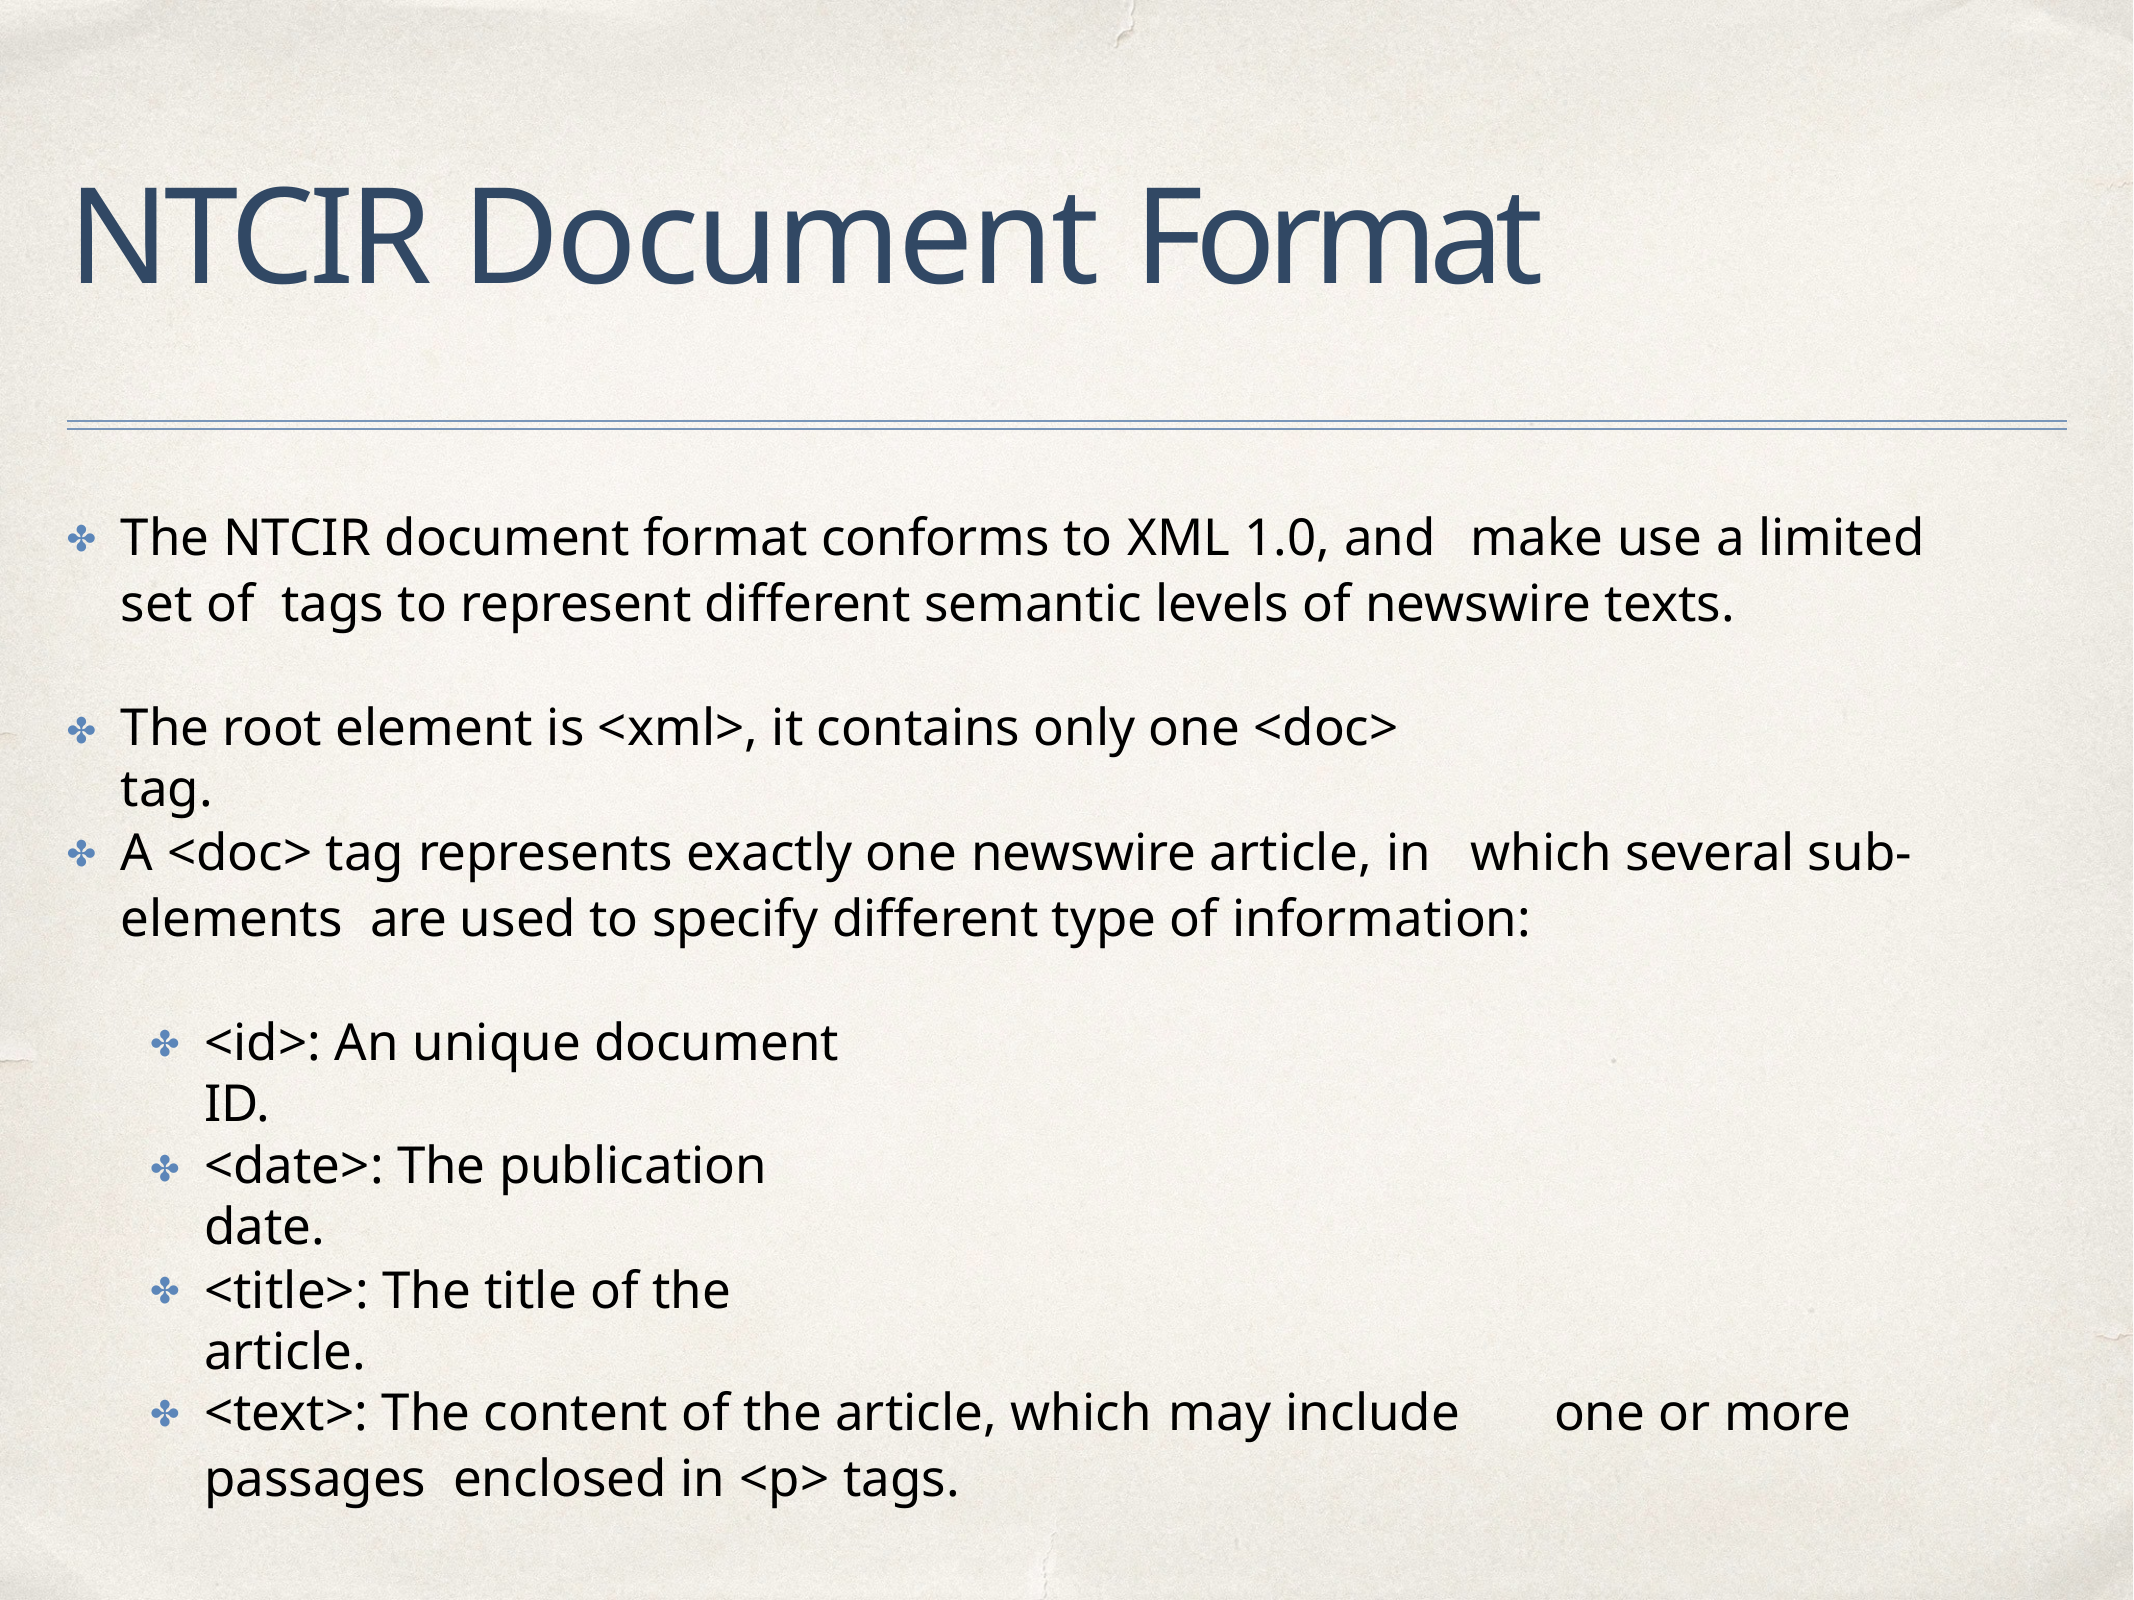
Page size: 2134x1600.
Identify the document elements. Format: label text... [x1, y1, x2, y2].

text_box ✤ [147, 1266, 181, 1312]
text_box <date>: The publication date. [202, 1129, 875, 1254]
text_box ✤ [147, 1388, 181, 1434]
text_box ✤ [64, 828, 98, 874]
text_box <id>: An unique document ID. [202, 1006, 909, 1132]
text_box ✤ [64, 705, 98, 751]
text_box <text>: The content of the article, which may include one or more passages enclosed in <p> tags. [202, 1372, 1919, 1507]
text_box A <doc> tag represents exactly one newswire article, in which several sub-elements are used to specify different type of information: [118, 812, 2030, 947]
picture [0, 0, 2134, 1600]
text_box <title>: The title of the article. [202, 1254, 879, 1372]
text_box The root element is <xml>, it contains only one <doc> tag. [118, 692, 1446, 812]
text_box The NTCIR document format conforms to XML 1.0, and make use a limited set of tags to represent different semantic levels of newswire texts. [118, 497, 1983, 632]
text_box ✤ [64, 513, 98, 559]
text_box ✤ [147, 1018, 181, 1064]
text_box ✤ [147, 1143, 181, 1189]
title NTCIR Document Format [66, 147, 1571, 418]
